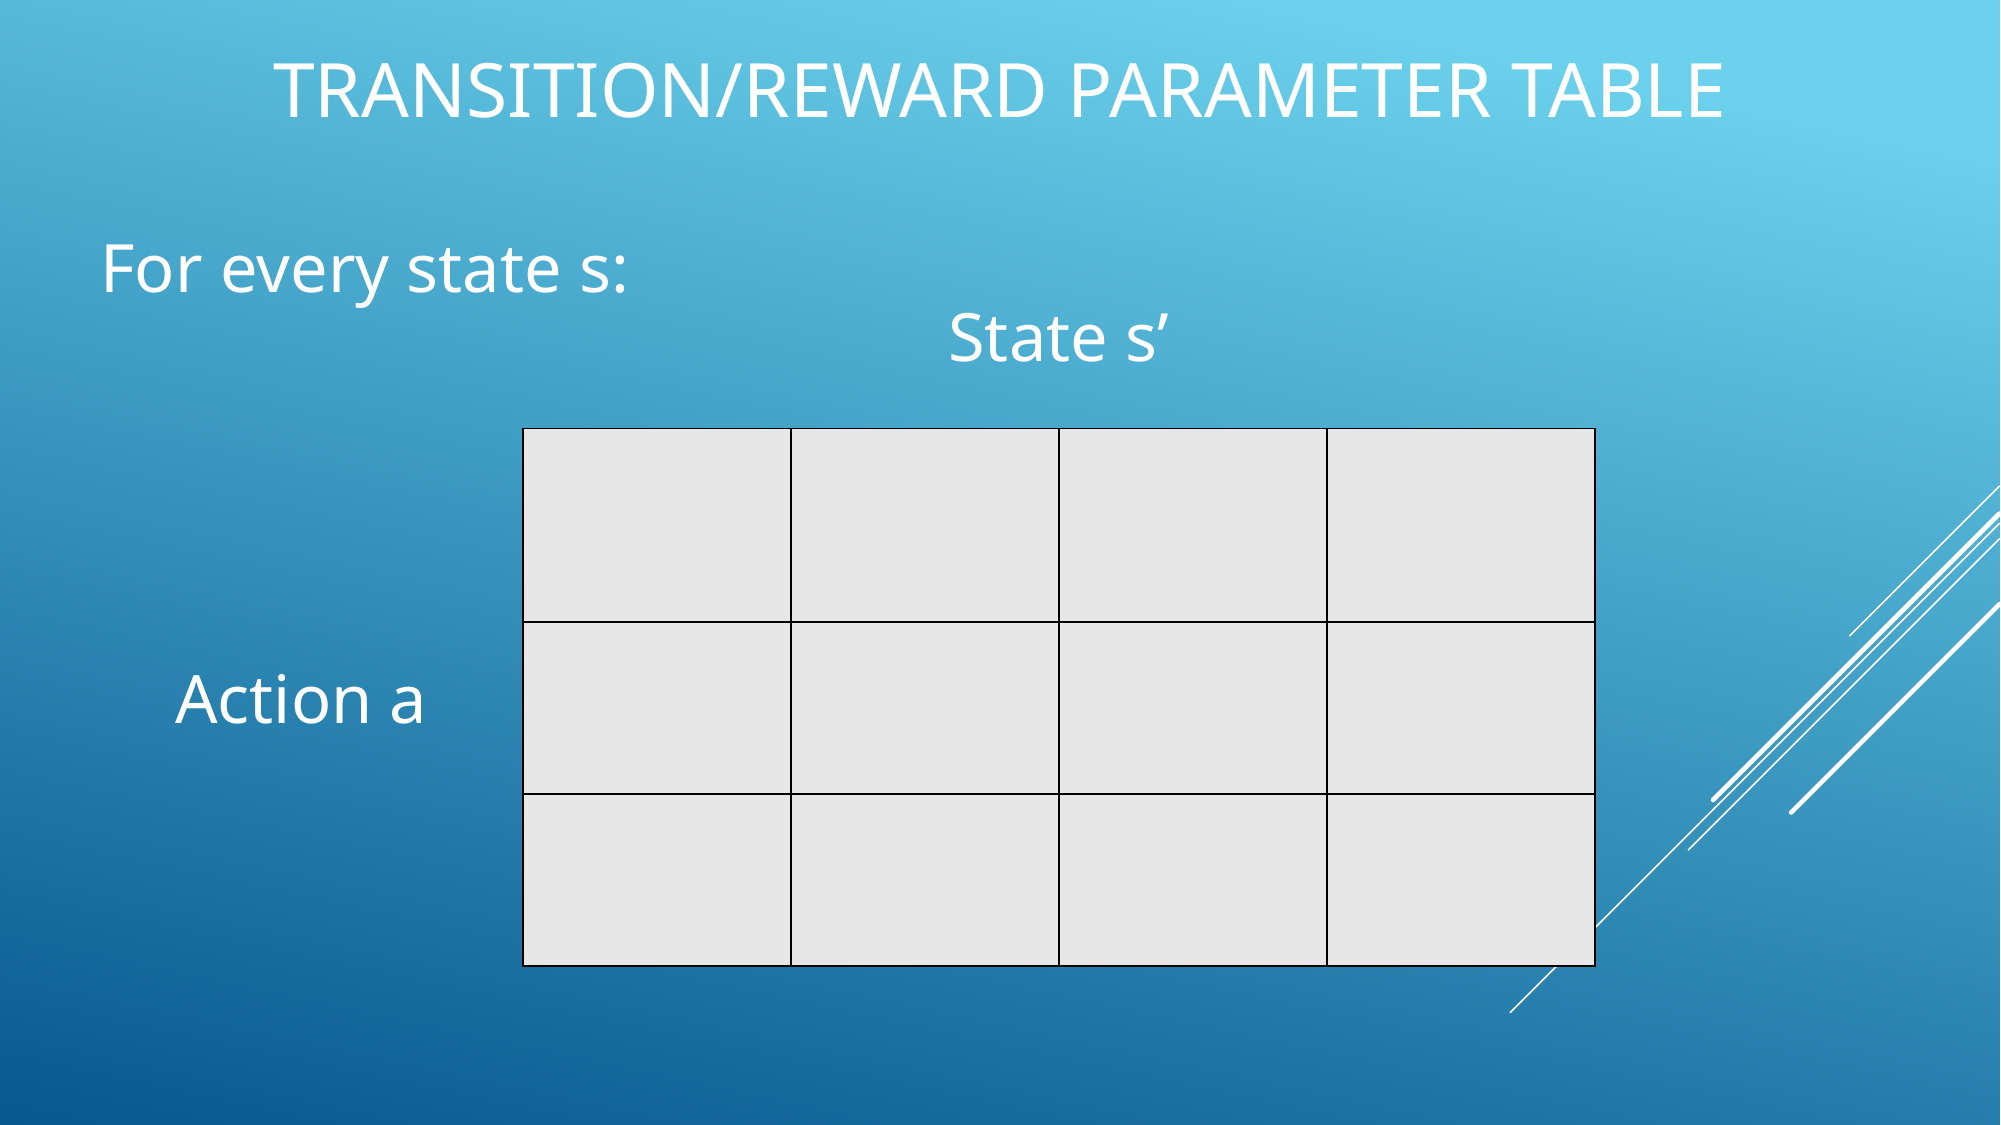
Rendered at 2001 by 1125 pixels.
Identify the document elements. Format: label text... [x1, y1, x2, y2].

text_box State s’ [933, 287, 1185, 382]
text_box For every state s: [85, 218, 645, 314]
title Transition/reward parameter table [253, 31, 1746, 141]
text_box Action a [160, 649, 443, 745]
